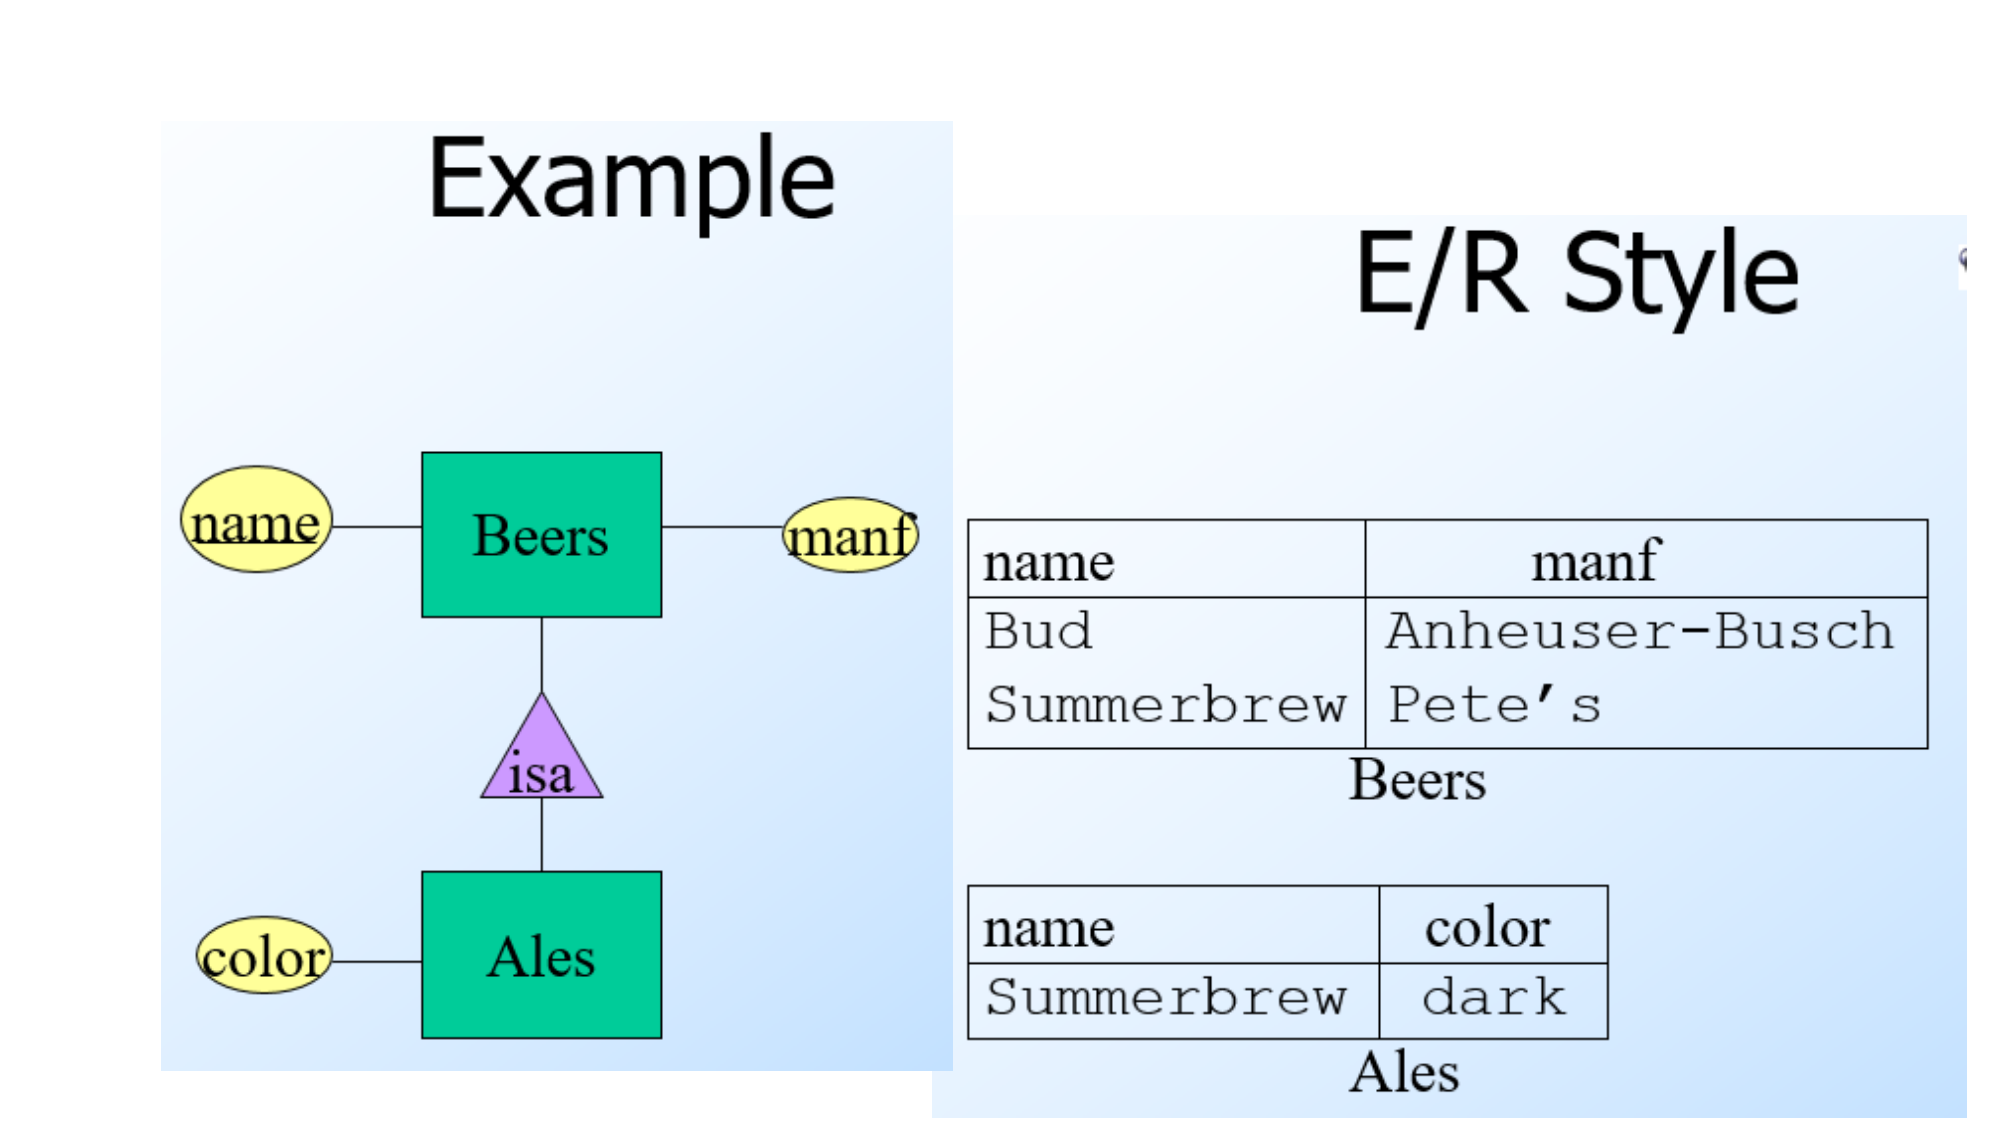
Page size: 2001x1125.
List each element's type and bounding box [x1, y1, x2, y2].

list [932, 215, 1967, 1118]
list [161, 121, 953, 1071]
